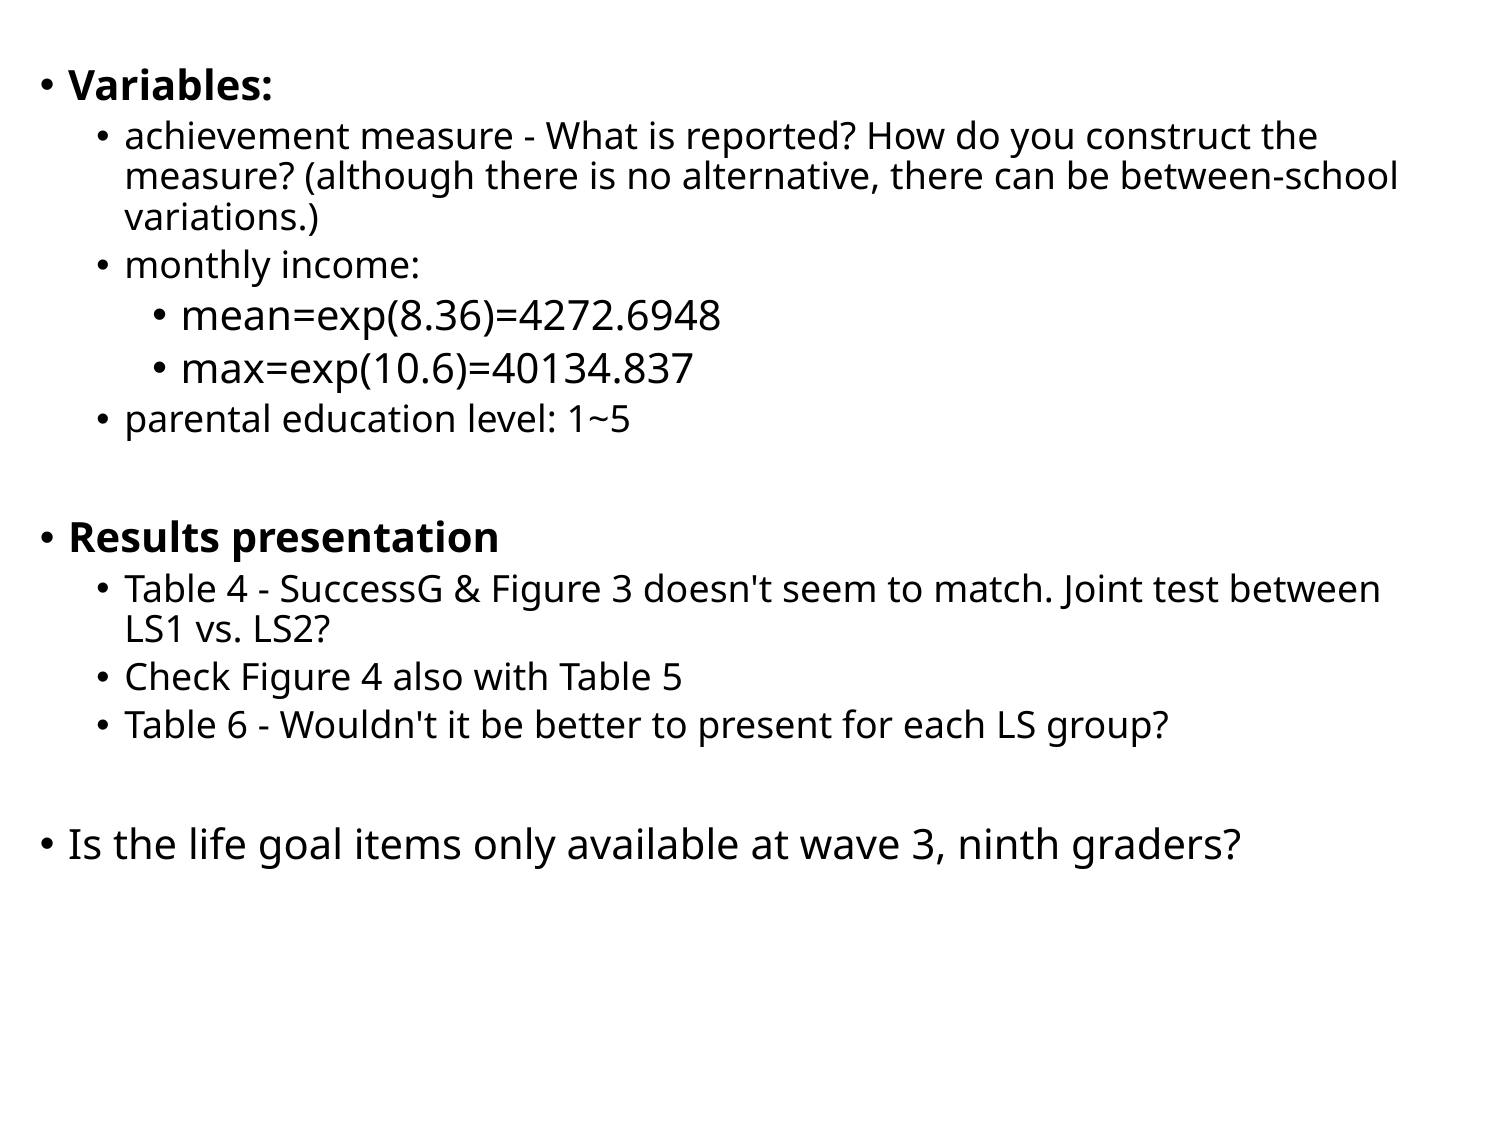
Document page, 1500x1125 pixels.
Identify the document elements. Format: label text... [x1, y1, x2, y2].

list Variables: achievement measure - What is reported? How do you construct the measure? (although there is no alternative, there can be between-school variations.) monthly income: mean=exp(8.36)=4272.6948 max=exp(10.6)=40134.837 parental education level: 1~5 Results presentation Table 4 - SuccessG & Figure 3 doesn't seem to match. Joint test between LS1 vs. LS2? Check Figure 4 also with Table 5 Table 6 - Wouldn't it be better to present for each LS group? Is the life goal items only available at wave 3, ninth graders? [24, 56, 1438, 1000]
